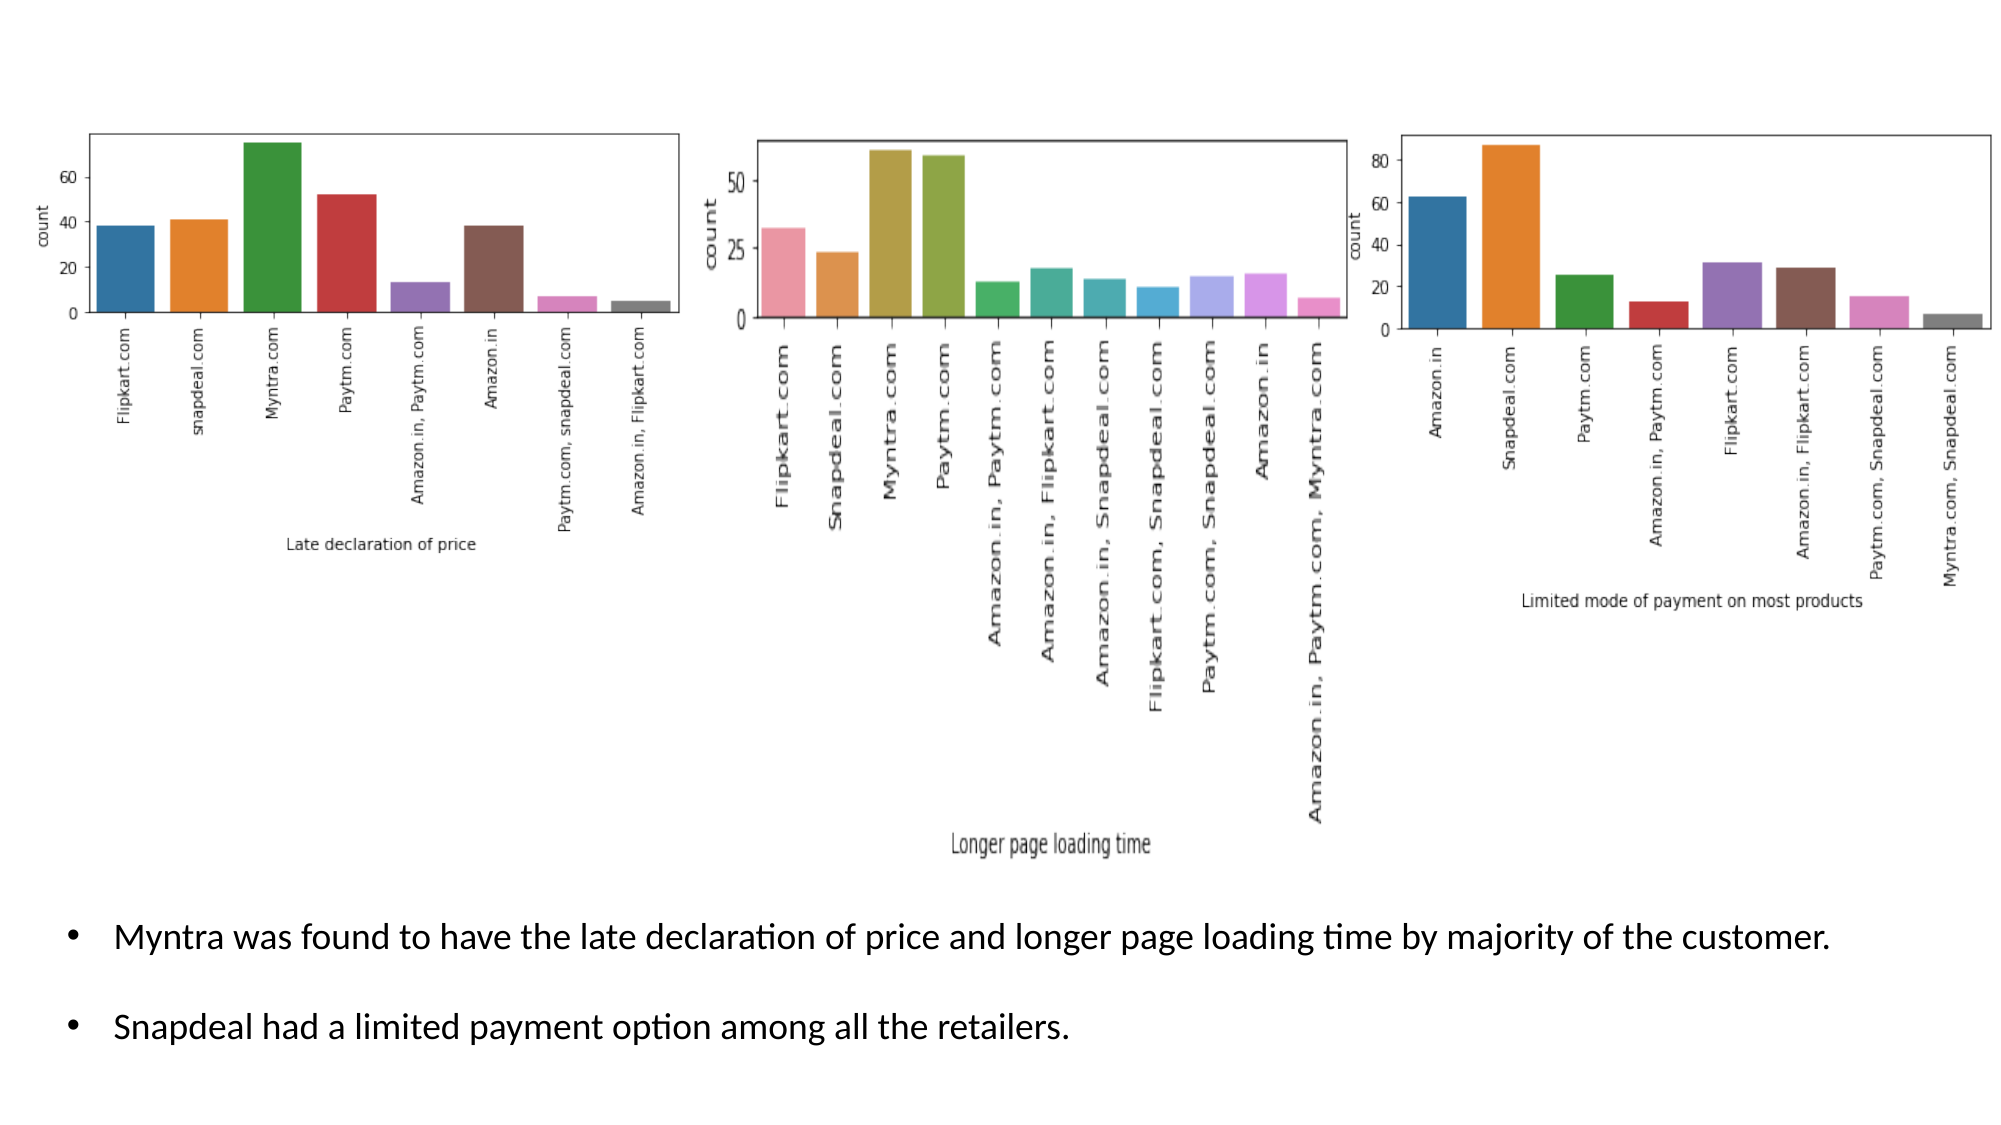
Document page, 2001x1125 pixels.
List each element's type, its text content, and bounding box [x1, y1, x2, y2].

text_box Myntra was found to have the late declaration of price and longer page loading time by majority of the customer. Snapdeal had a limited payment option among all the retailers. [52, 904, 1907, 1055]
picture [693, 124, 2000, 876]
picture [25, 124, 688, 563]
